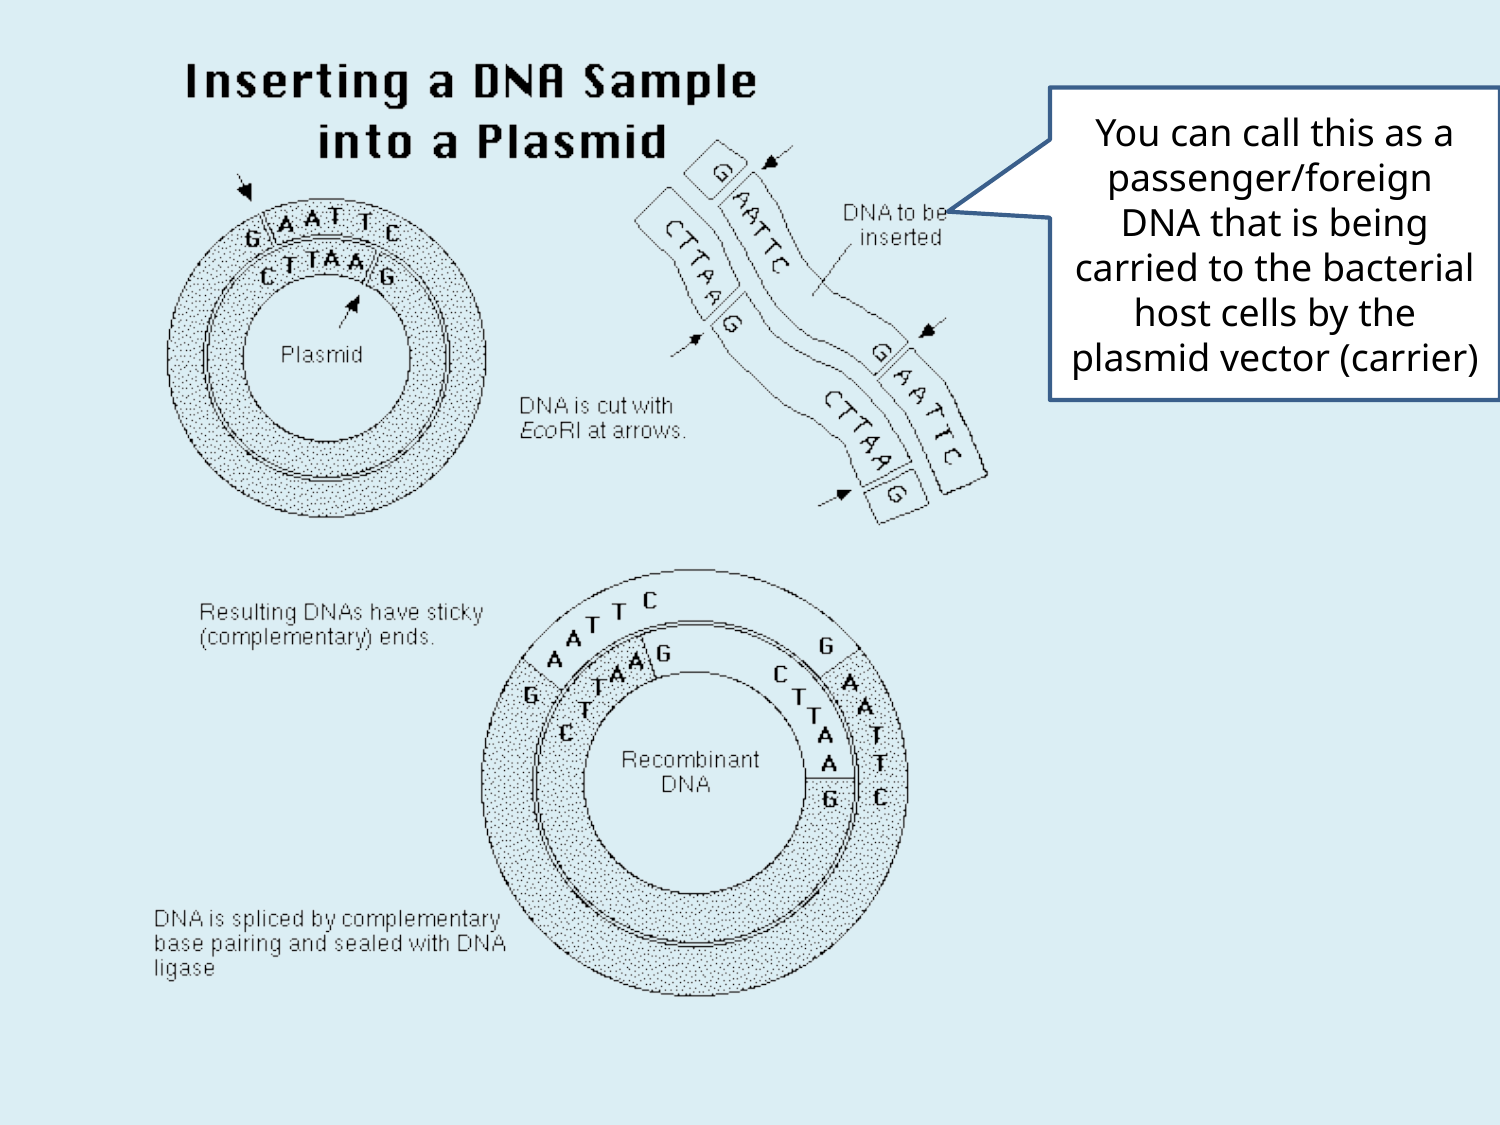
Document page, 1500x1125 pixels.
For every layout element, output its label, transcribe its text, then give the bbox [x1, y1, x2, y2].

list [99, 49, 1051, 1001]
text_box You can call this as a passenger/foreign DNA that is being carried to the bacterial host cells by the plasmid vector (carrier) [1056, 85, 1500, 403]
